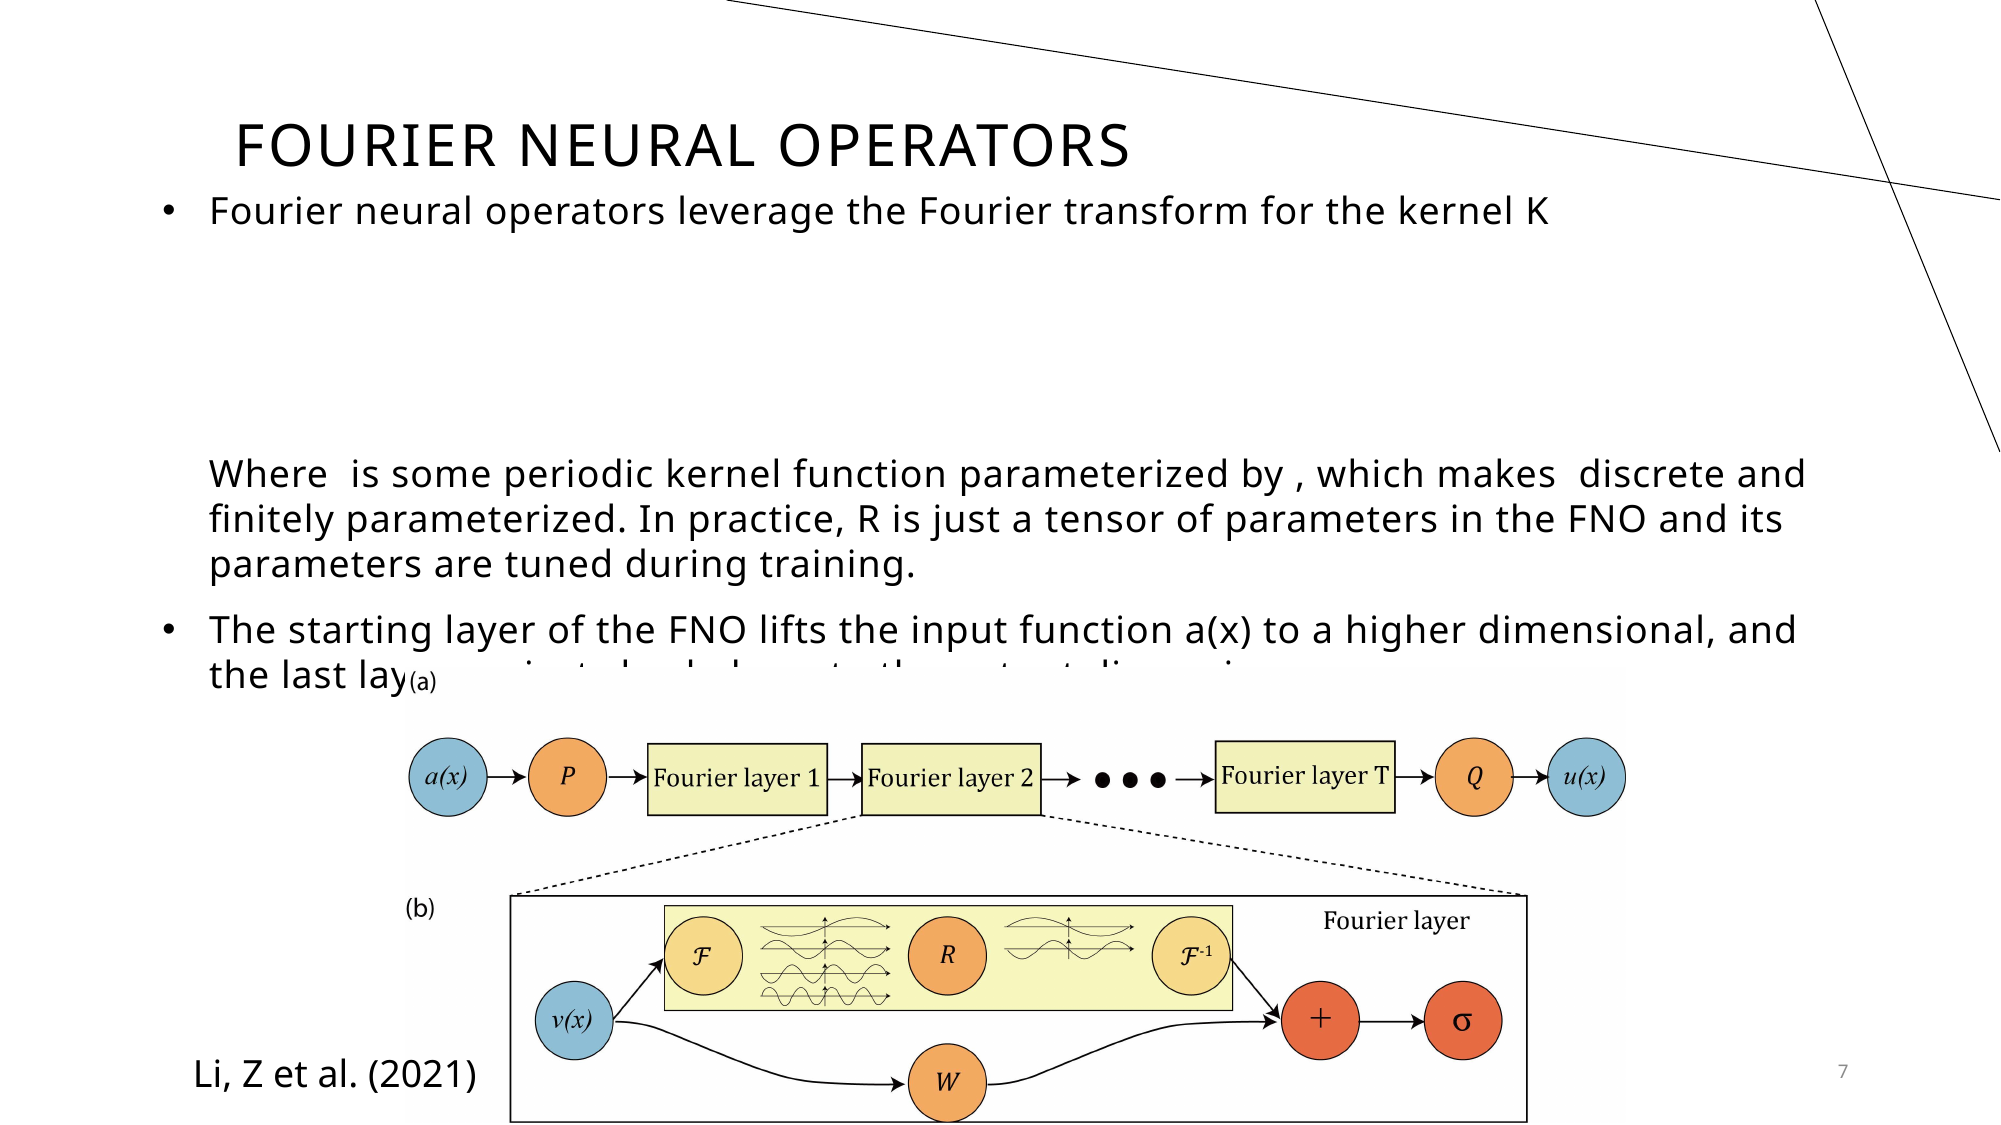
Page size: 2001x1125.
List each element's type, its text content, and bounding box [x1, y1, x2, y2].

picture [405, 667, 1626, 1123]
text_box Li, Z et al. (2021) [178, 1042, 405, 1103]
slide_number 7 [1701, 1042, 1864, 1103]
title Fourier Neural Operators [219, 91, 1853, 187]
